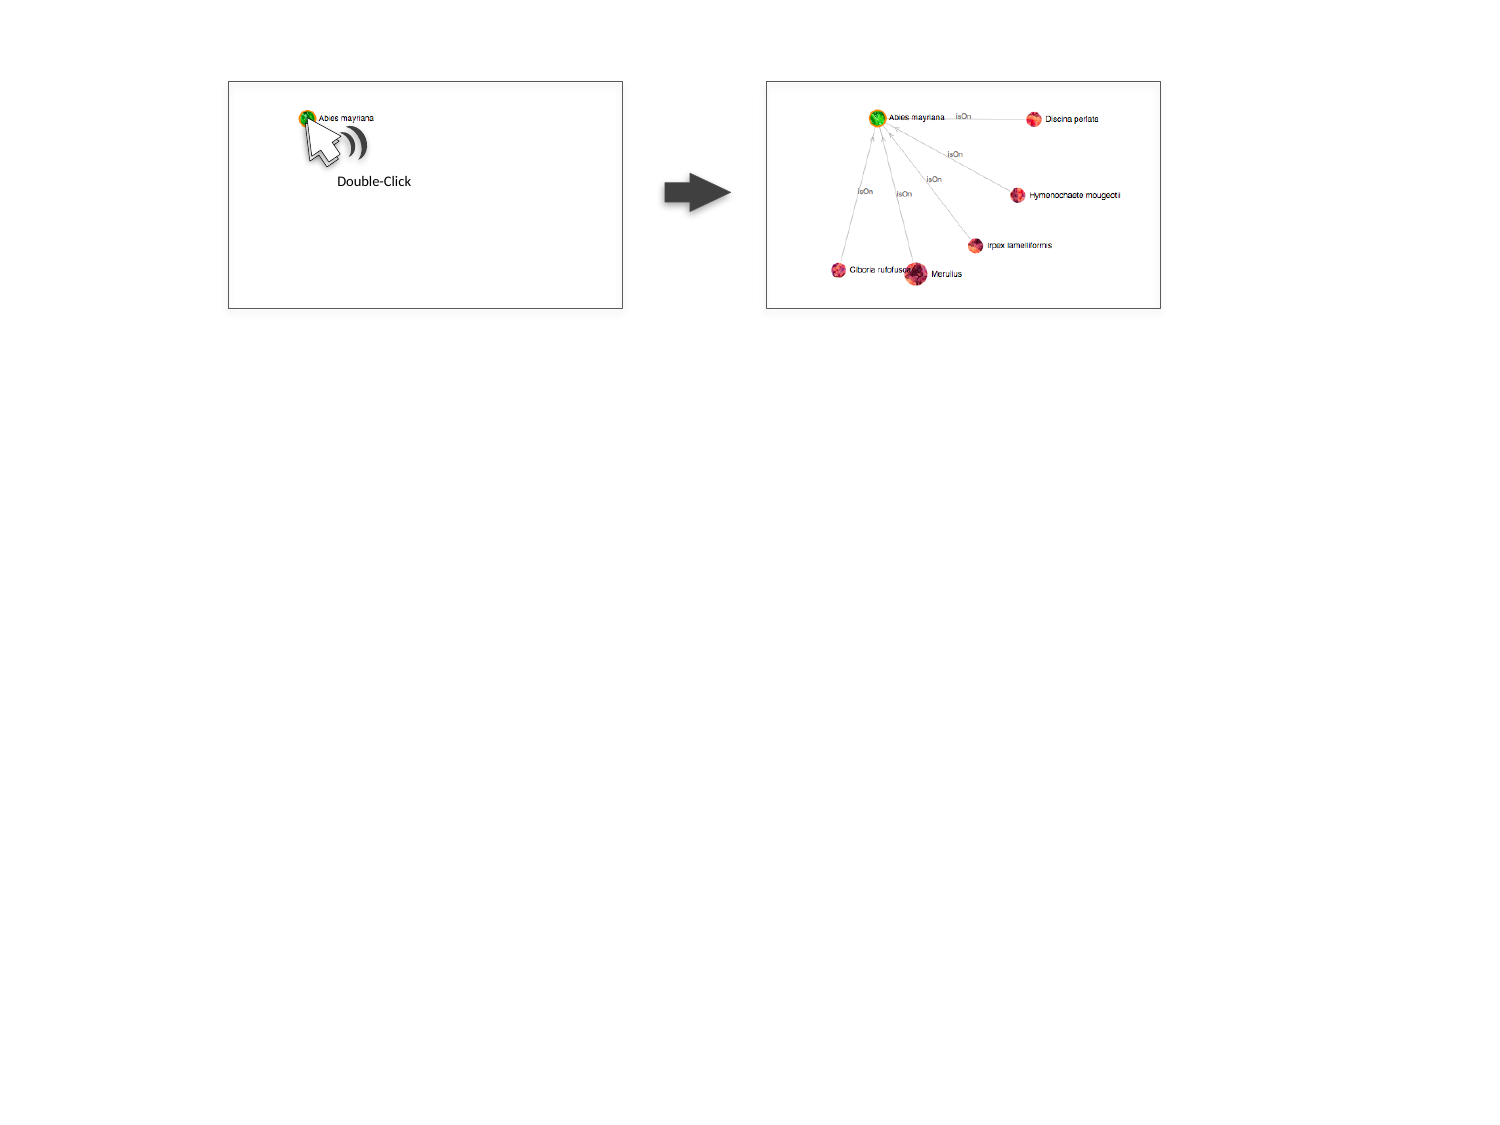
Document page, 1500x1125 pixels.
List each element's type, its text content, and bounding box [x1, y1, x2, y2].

picture [816, 103, 1131, 290]
text_box [765, 80, 1161, 309]
text_box [308, 140, 341, 163]
text_box [347, 140, 355, 158]
picture [290, 103, 385, 133]
text_box Double-Click [322, 164, 427, 197]
text_box [228, 80, 623, 309]
text_box [664, 172, 732, 213]
text_box [357, 140, 368, 161]
